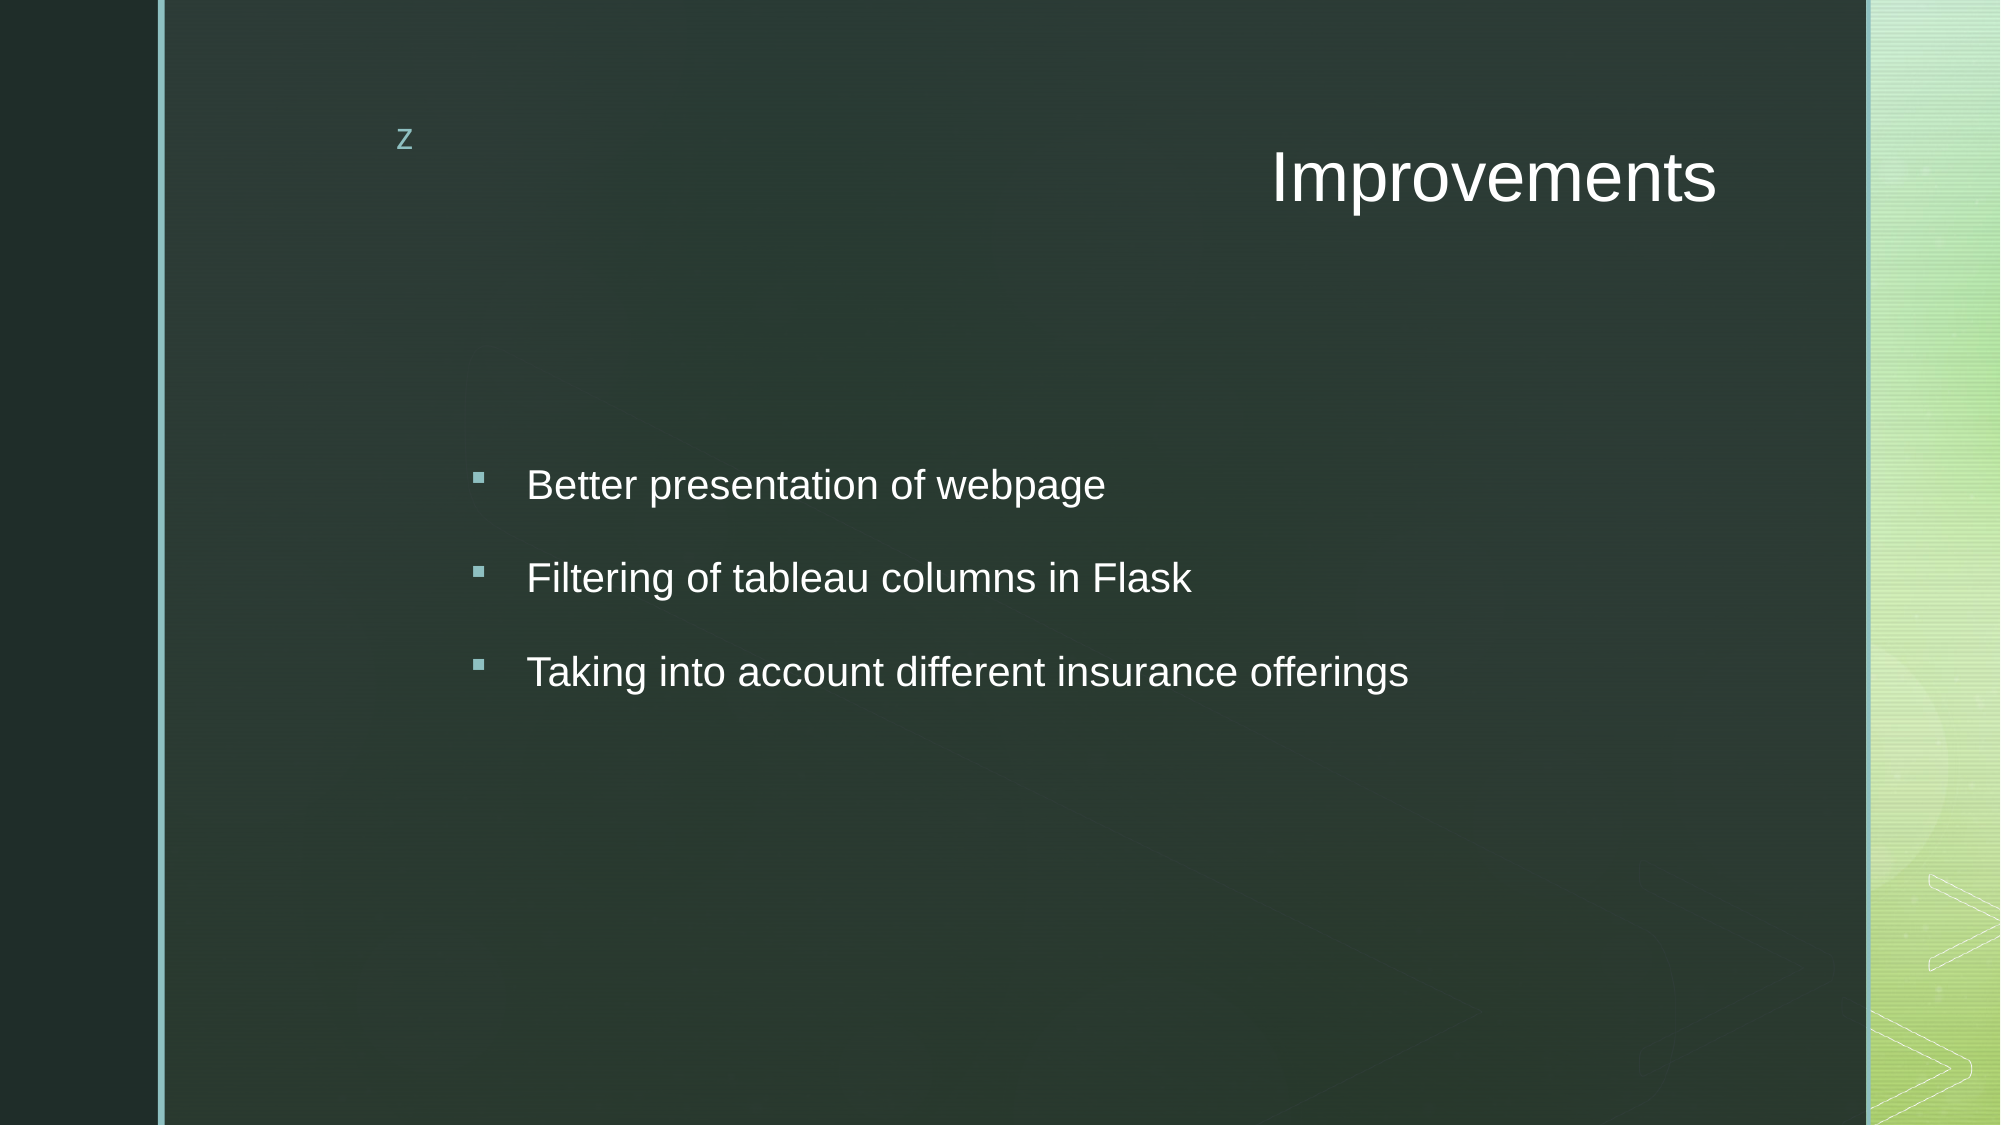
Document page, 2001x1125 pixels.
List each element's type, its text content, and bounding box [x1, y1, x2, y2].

picture [1871, 0, 2001, 1125]
title Improvements [428, 132, 1734, 310]
list Better presentation of webpage Filtering of tableau columns in Flask Taking into account different insurance offerings [454, 336, 1734, 993]
